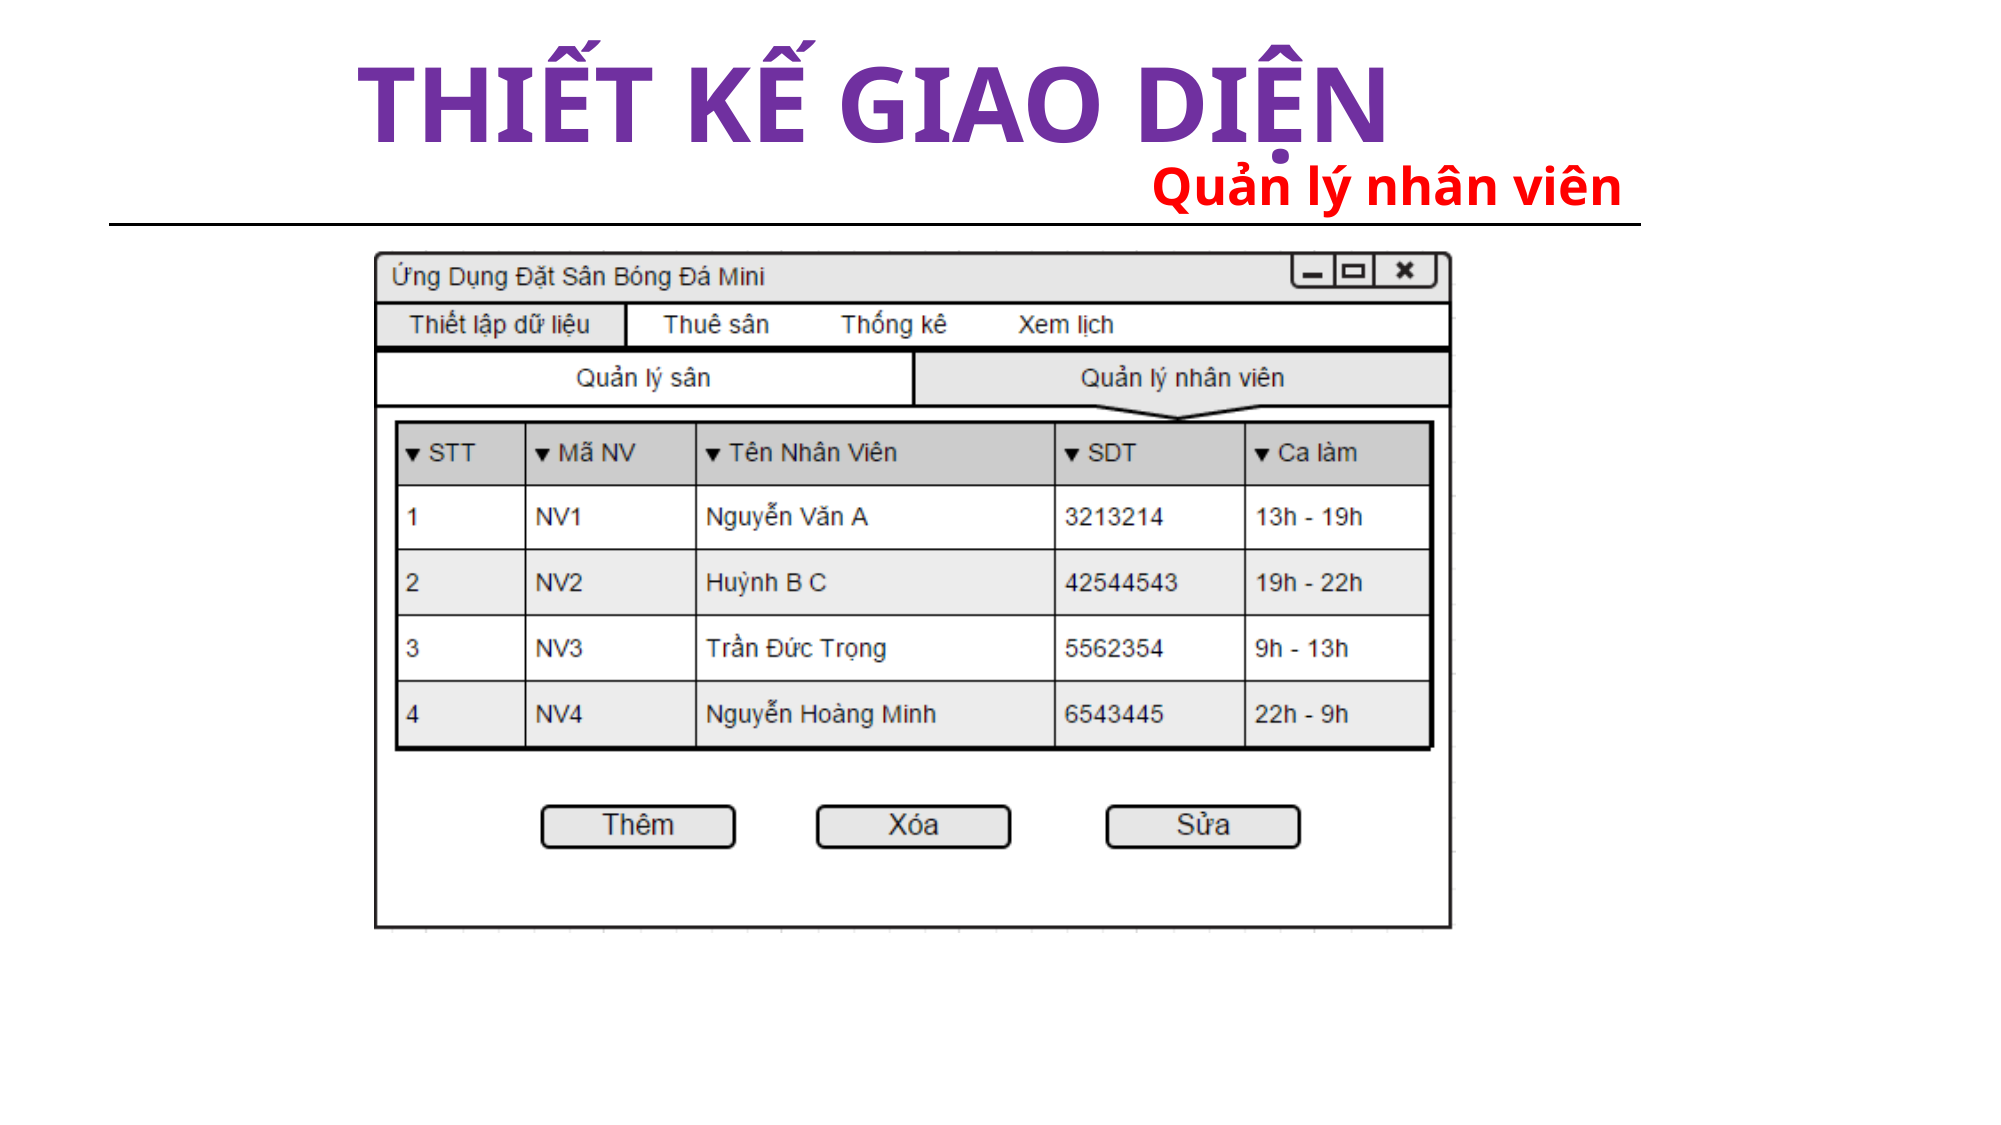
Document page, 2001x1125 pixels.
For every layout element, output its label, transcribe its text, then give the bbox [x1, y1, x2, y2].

picture [374, 250, 1456, 933]
text_box THIẾT KẾ GIAO DIỆN [136, 42, 1614, 173]
text_box Quản lý nhân viên [1136, 146, 1639, 223]
